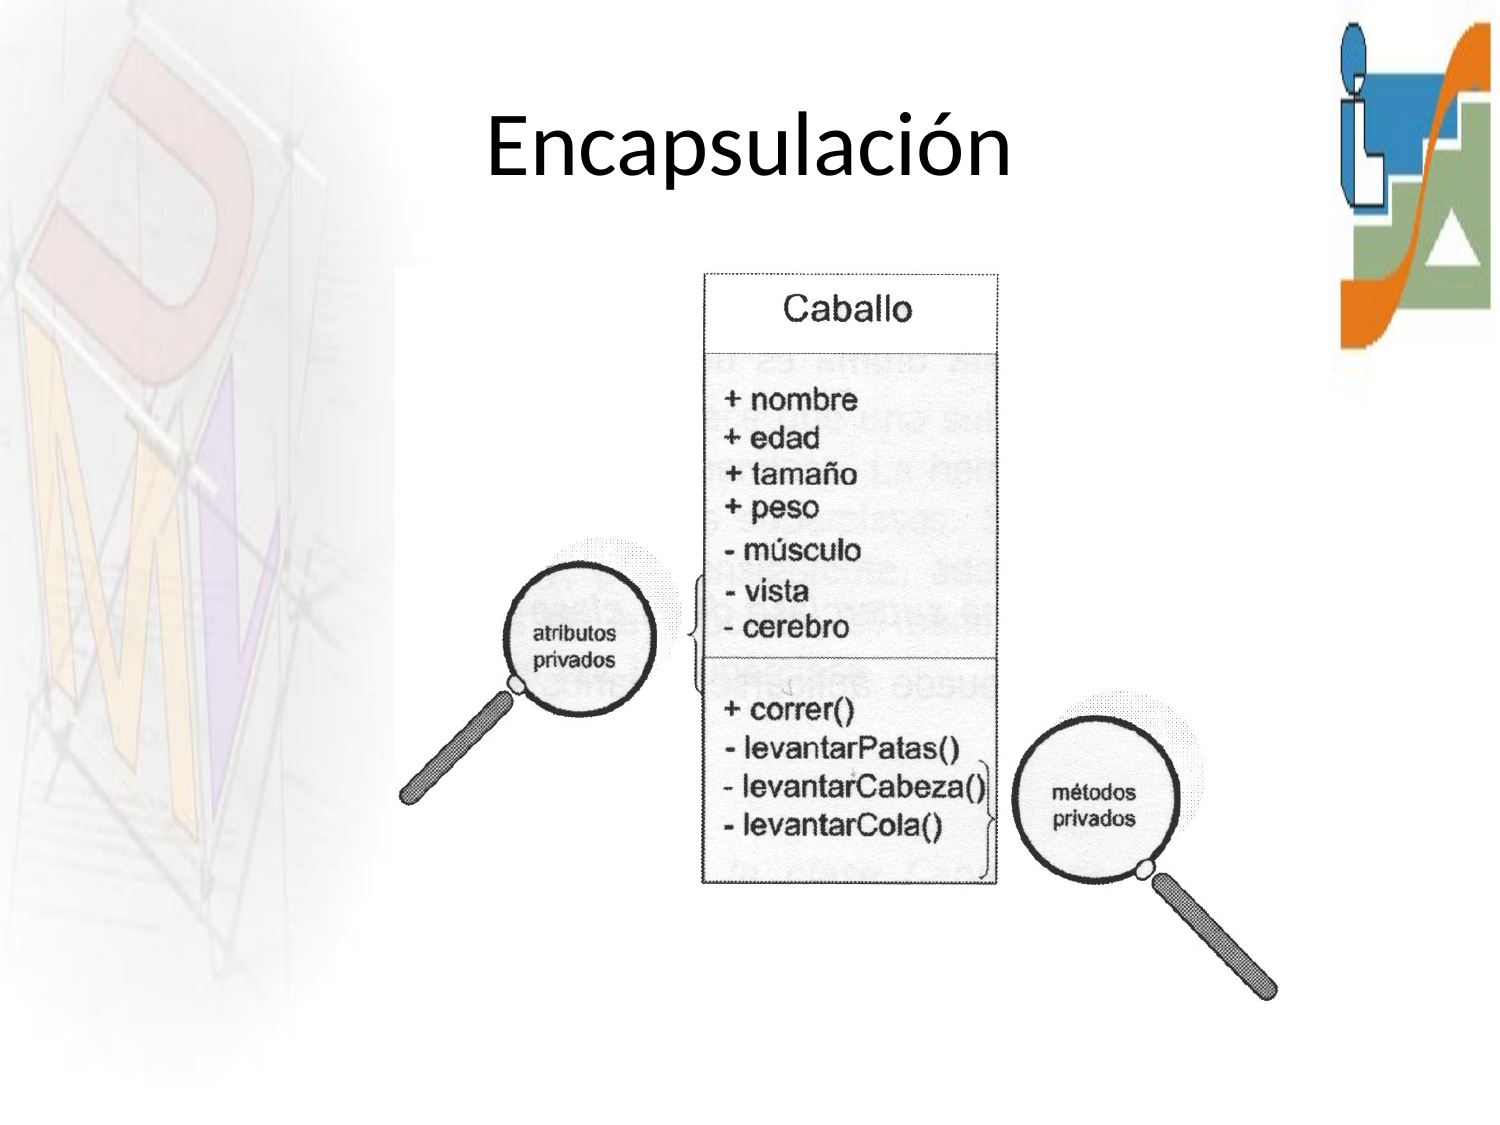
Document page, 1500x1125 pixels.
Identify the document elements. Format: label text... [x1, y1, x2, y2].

title Encapsulación [75, 45, 1425, 233]
picture [0, 0, 1500, 1125]
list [395, 266, 1282, 1005]
